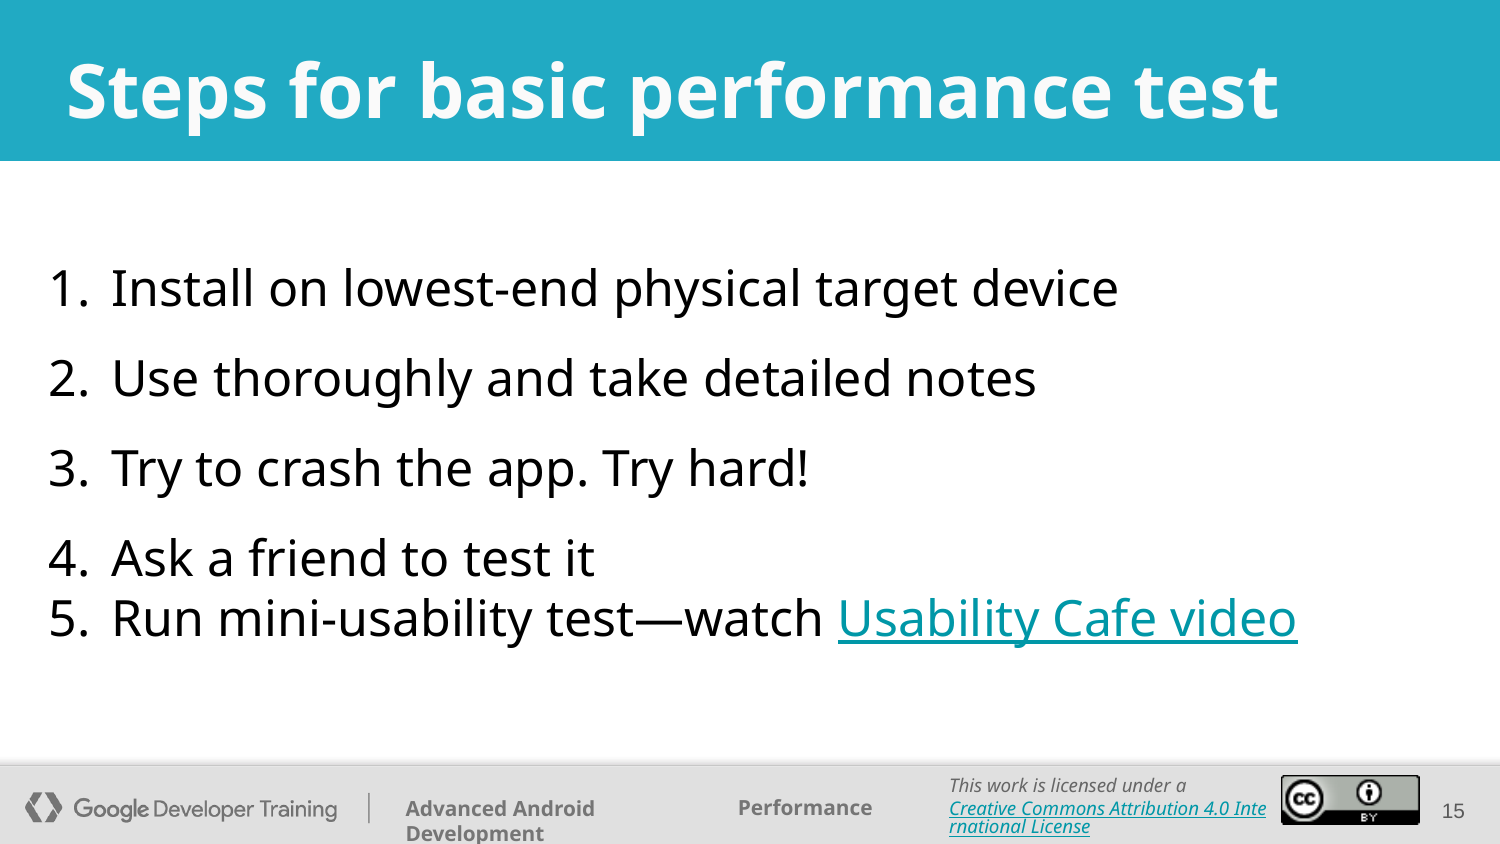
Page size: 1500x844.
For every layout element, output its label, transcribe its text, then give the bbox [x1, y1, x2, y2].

title Steps for basic performance test [51, 28, 1449, 122]
slide_number ‹#› [1389, 777, 1480, 842]
list Install on lowest-end physical target device Use thoroughly and take detailed notes Try to crash the app. Try hard! Ask a friend to test it Run mini-usability test—watch Usability Cafe video [21, 211, 1479, 697]
picture [0, 161, 1500, 844]
